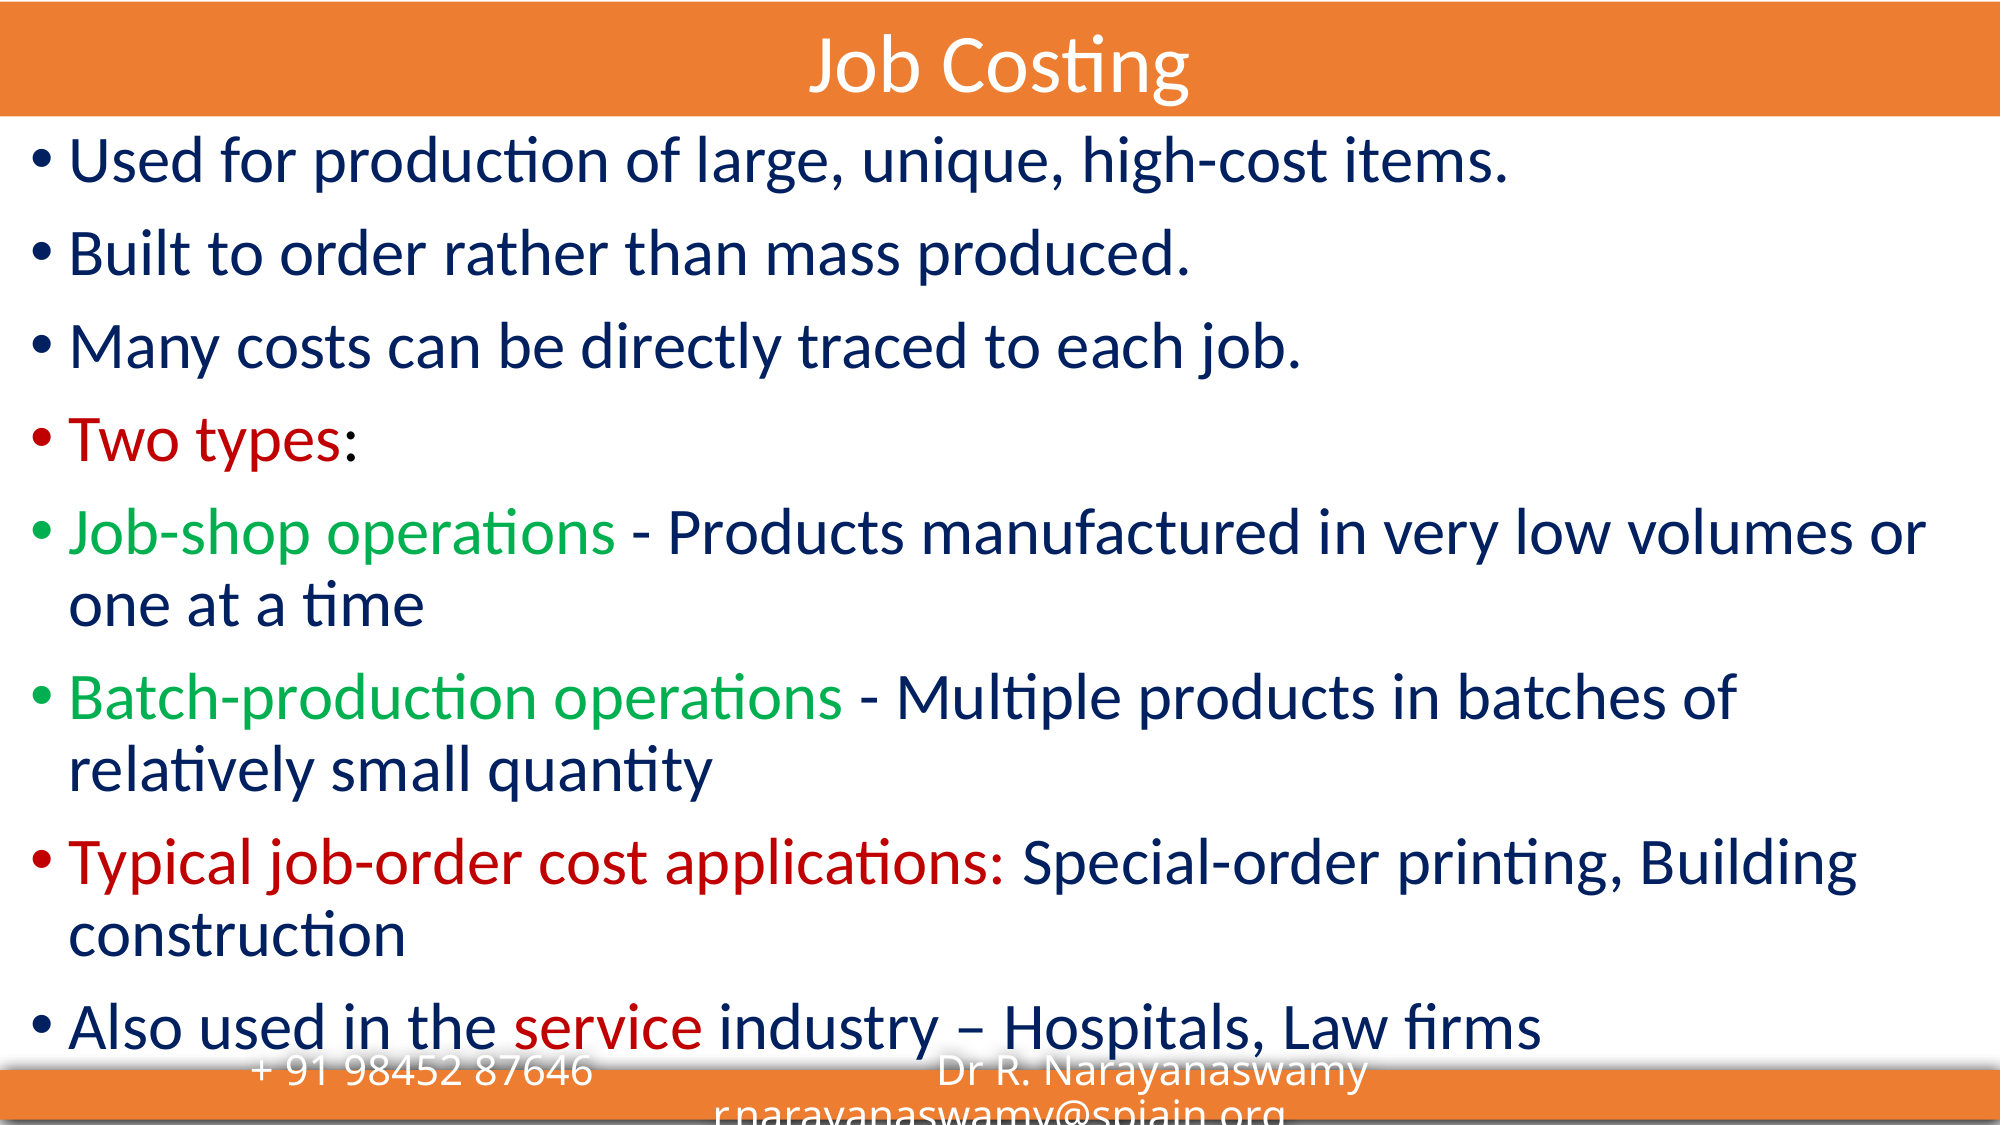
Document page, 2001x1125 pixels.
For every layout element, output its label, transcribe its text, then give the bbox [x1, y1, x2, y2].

text_box Job Costing [0, 1, 2000, 117]
list Used for production of large, unique, high-cost items. Built to order rather than mass produced. Many costs can be directly traced to each job. Two types: Job-shop operations - Products manufactured in very low volumes or one at a time Batch-production operations - Multiple products in batches of relatively small quantity Typical job-order cost applications: Special-order printing, Building construction Also used in the service industry – Hospitals, Law firms [15, 117, 1985, 1098]
text_box + 91 98452 87646 Dr R. Narayanaswamy r.narayanaswamy@spjain.org [0, 1070, 2000, 1120]
